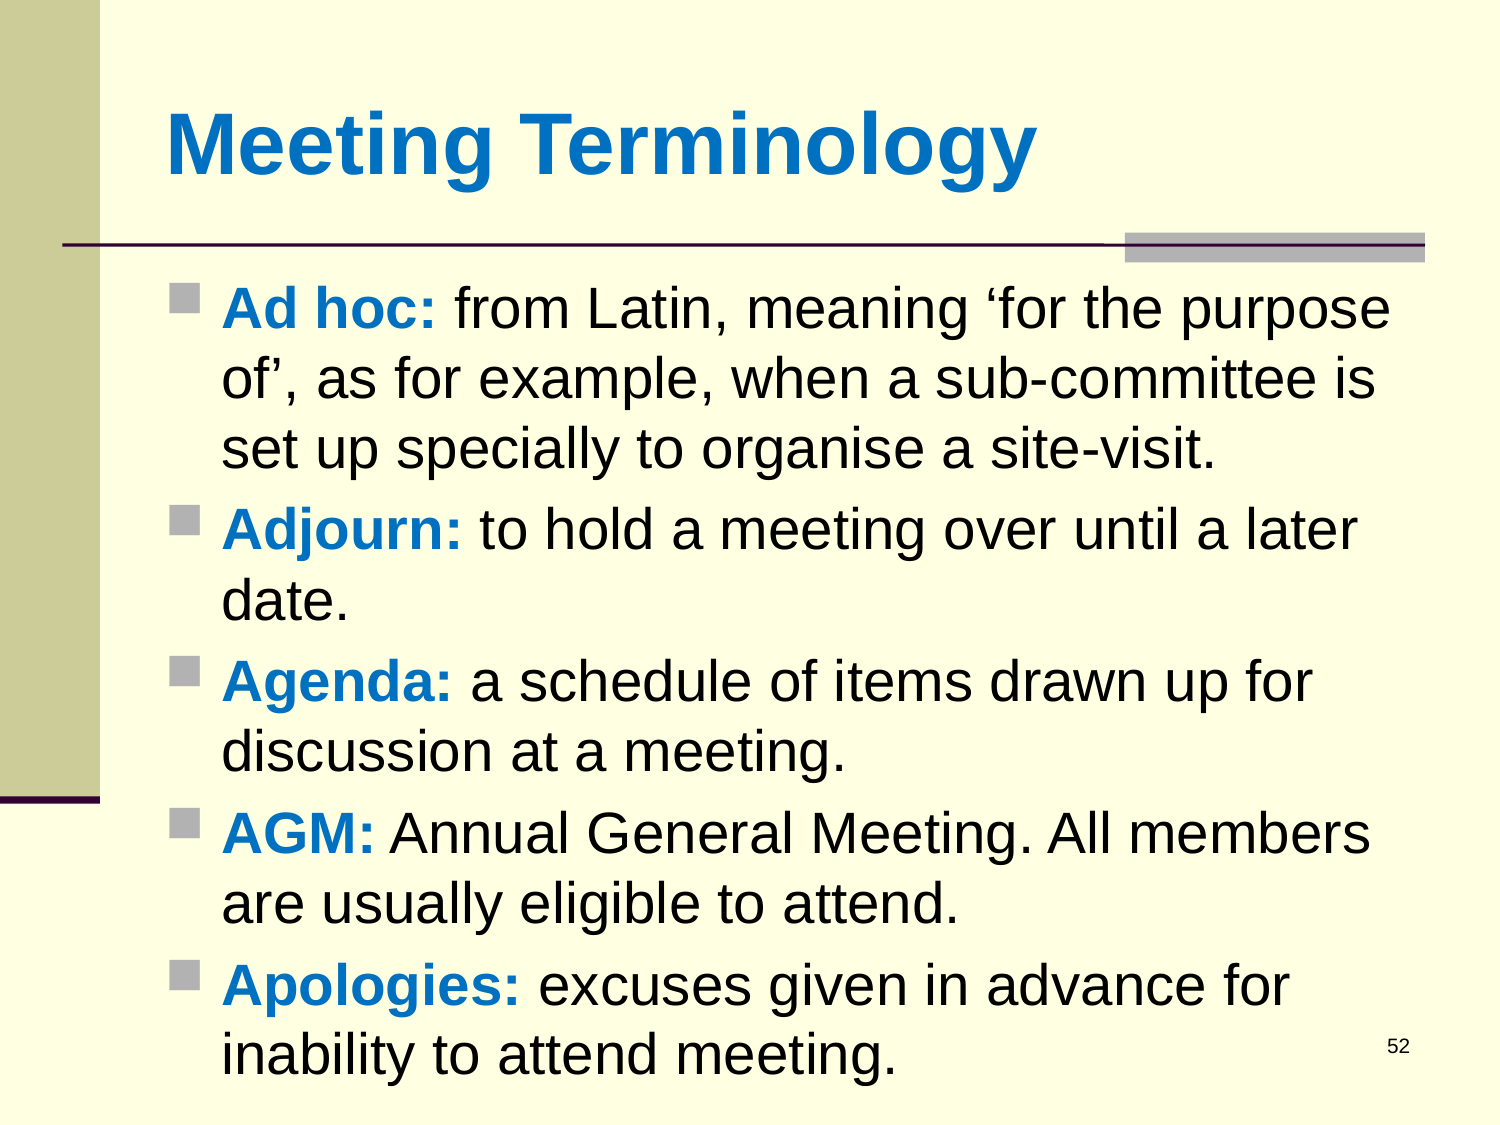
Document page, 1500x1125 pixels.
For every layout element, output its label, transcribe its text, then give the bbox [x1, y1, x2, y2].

list Ad hoc: from Latin, meaning ‘for the purpose of’, as for example, when a sub-committee is set up specially to organise a site-visit. Adjourn: to hold a meeting over until a later date. Agenda: a schedule of items drawn up for discussion at a meeting. AGM: Annual General Meeting. All members are usually eligible to attend. Apologies: excuses given in advance for inability to attend meeting. [149, 262, 1426, 1101]
title Meeting Terminology [149, 45, 1426, 234]
slide_number 52 [1112, 1024, 1426, 1101]
